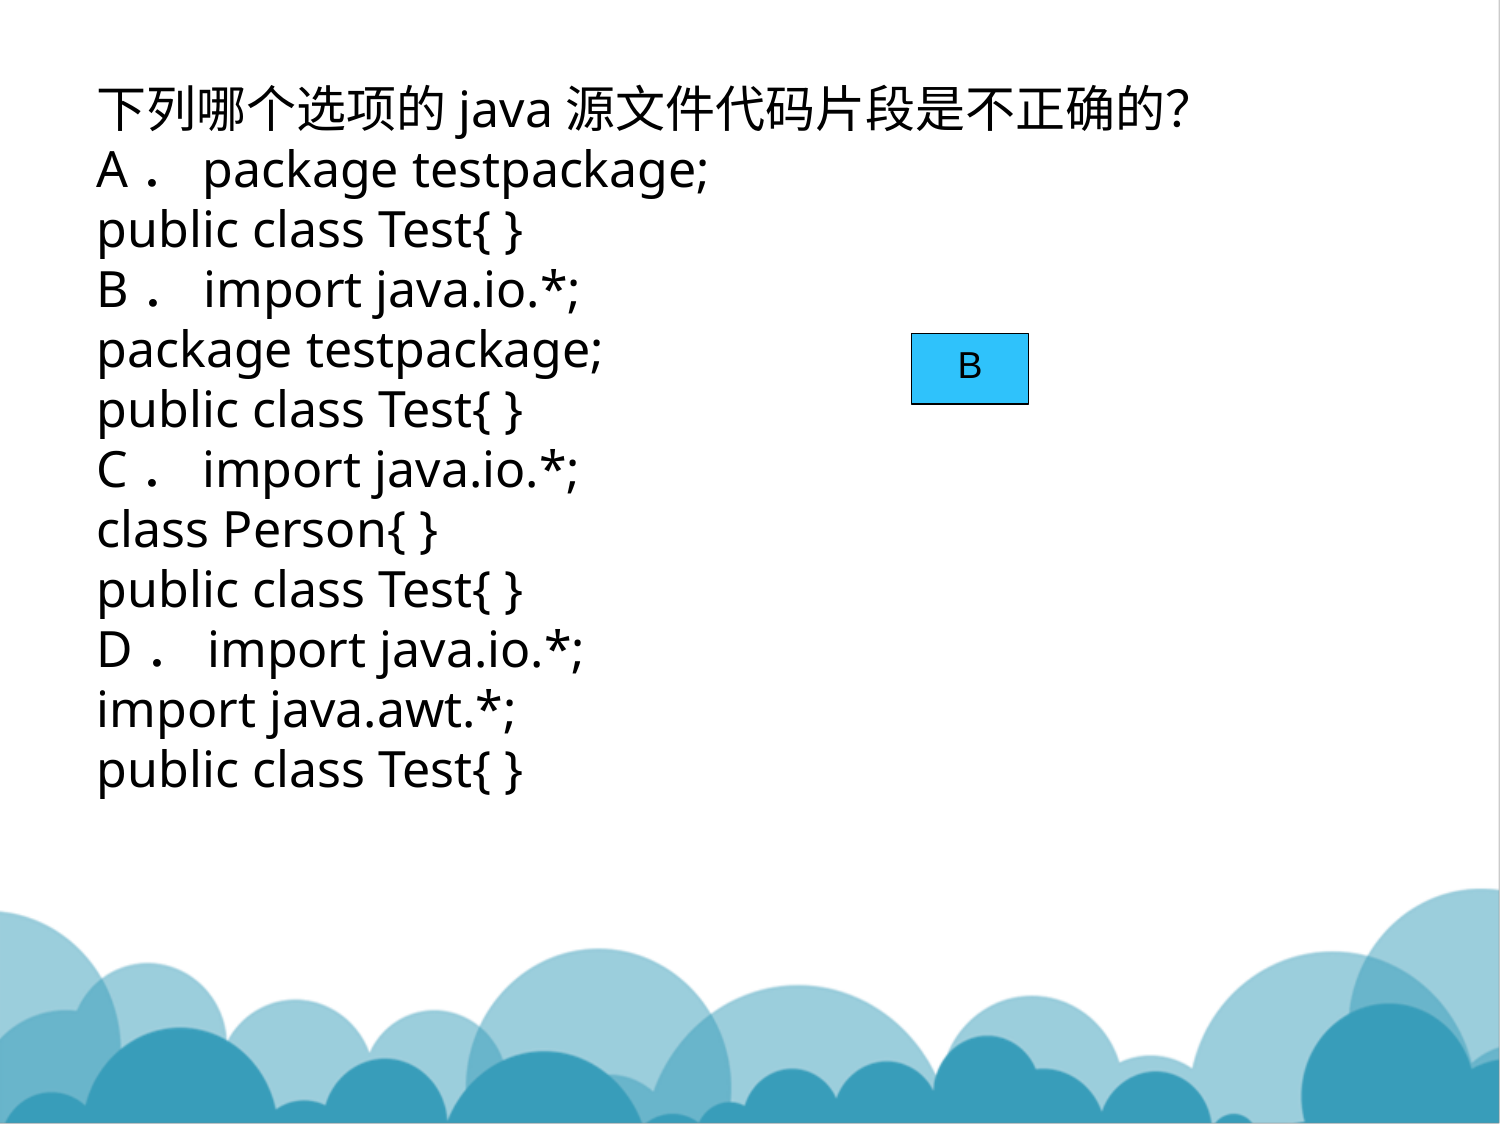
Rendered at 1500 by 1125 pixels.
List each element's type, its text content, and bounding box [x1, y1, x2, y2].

text_box 下列哪个选项的java源文件代码片段是不正确的？ A．package testpackage; public class Test{ } B．import java.io.*; package testpackage; public class Test{ } C．import java.io.*; class Person{ } public class Test{ } D．import java.io.*; import java.awt.*; public class Test{ } [82, 70, 1383, 805]
text_box B [911, 333, 1029, 405]
picture [0, 0, 1500, 1125]
